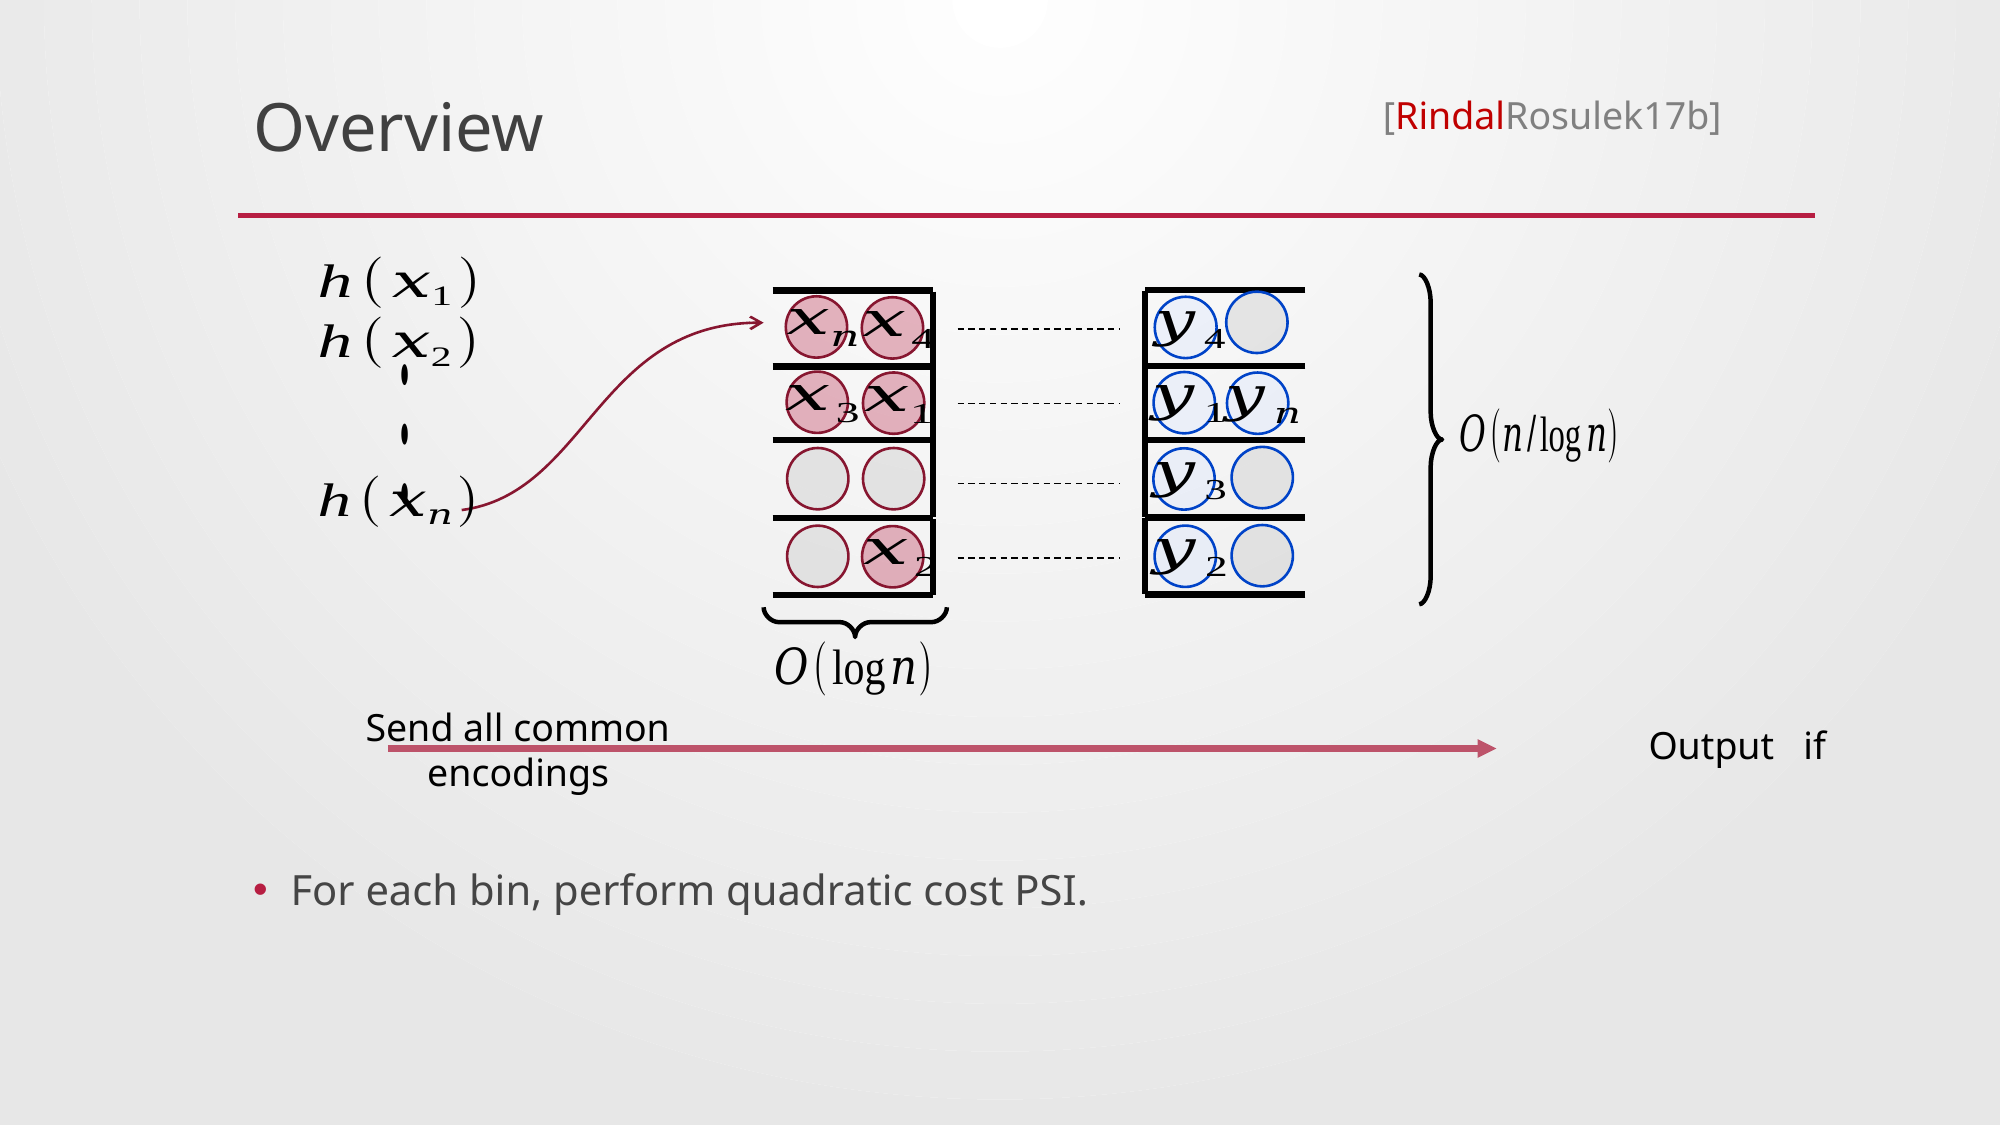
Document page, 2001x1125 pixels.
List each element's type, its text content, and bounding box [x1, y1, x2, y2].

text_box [857, 522, 937, 588]
text_box [472, 315, 764, 510]
text_box [861, 446, 926, 511]
text_box [785, 370, 850, 435]
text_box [763, 606, 948, 699]
text_box [RindalRosulek17b] [1368, 84, 1737, 145]
text_box [863, 295, 925, 360]
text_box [858, 368, 937, 434]
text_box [957, 328, 1120, 559]
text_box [1144, 289, 1306, 595]
title Overview [238, 86, 1814, 259]
text_box [785, 524, 850, 589]
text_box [781, 292, 863, 358]
text_box [461, 504, 470, 512]
text_box [785, 446, 850, 511]
text_box [1419, 273, 1443, 605]
list For each bin, perform quadratic cost PSI. [238, 846, 1814, 1125]
